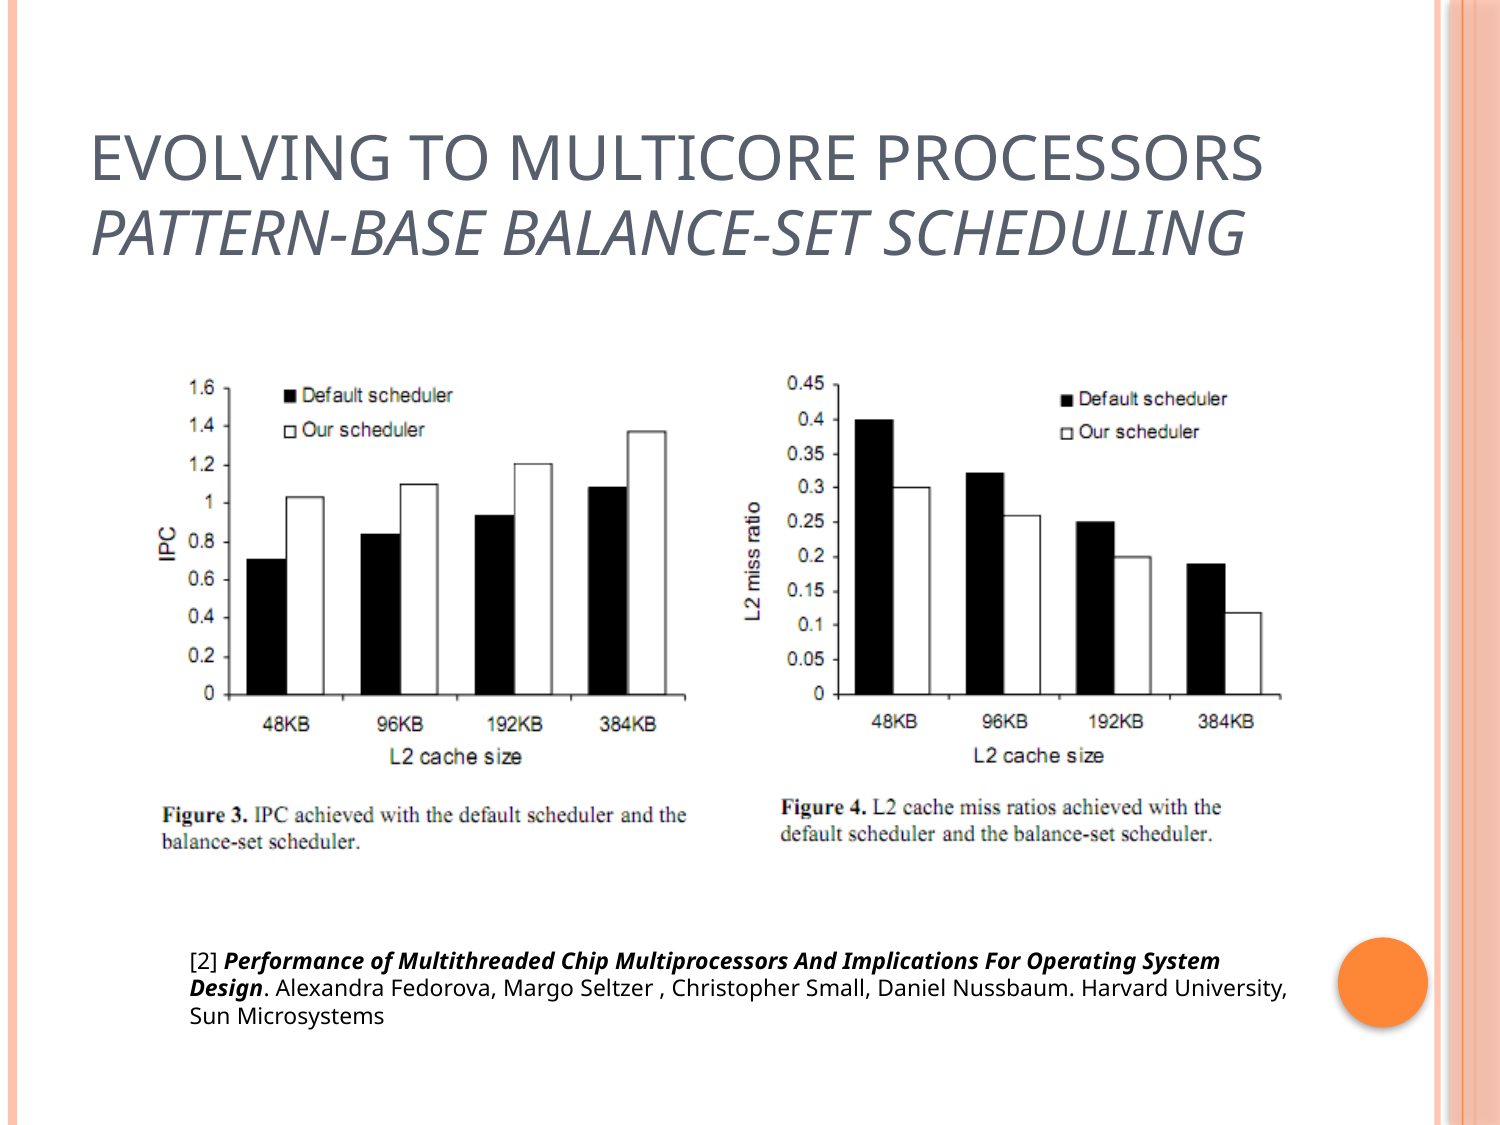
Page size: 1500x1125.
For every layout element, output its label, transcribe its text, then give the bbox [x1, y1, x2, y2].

picture [142, 324, 1330, 860]
text_box [2] Performance of Multithreaded Chip Multiprocessors And Implications For Operating System Design. Alexandra Fedorova, Margo Seltzer , Christopher Small, Daniel Nussbaum. Harvard University, Sun Microsystems [174, 939, 1313, 1037]
title evolving to multicore processors Pattern-base Balance-set scheduling [75, 45, 1425, 275]
